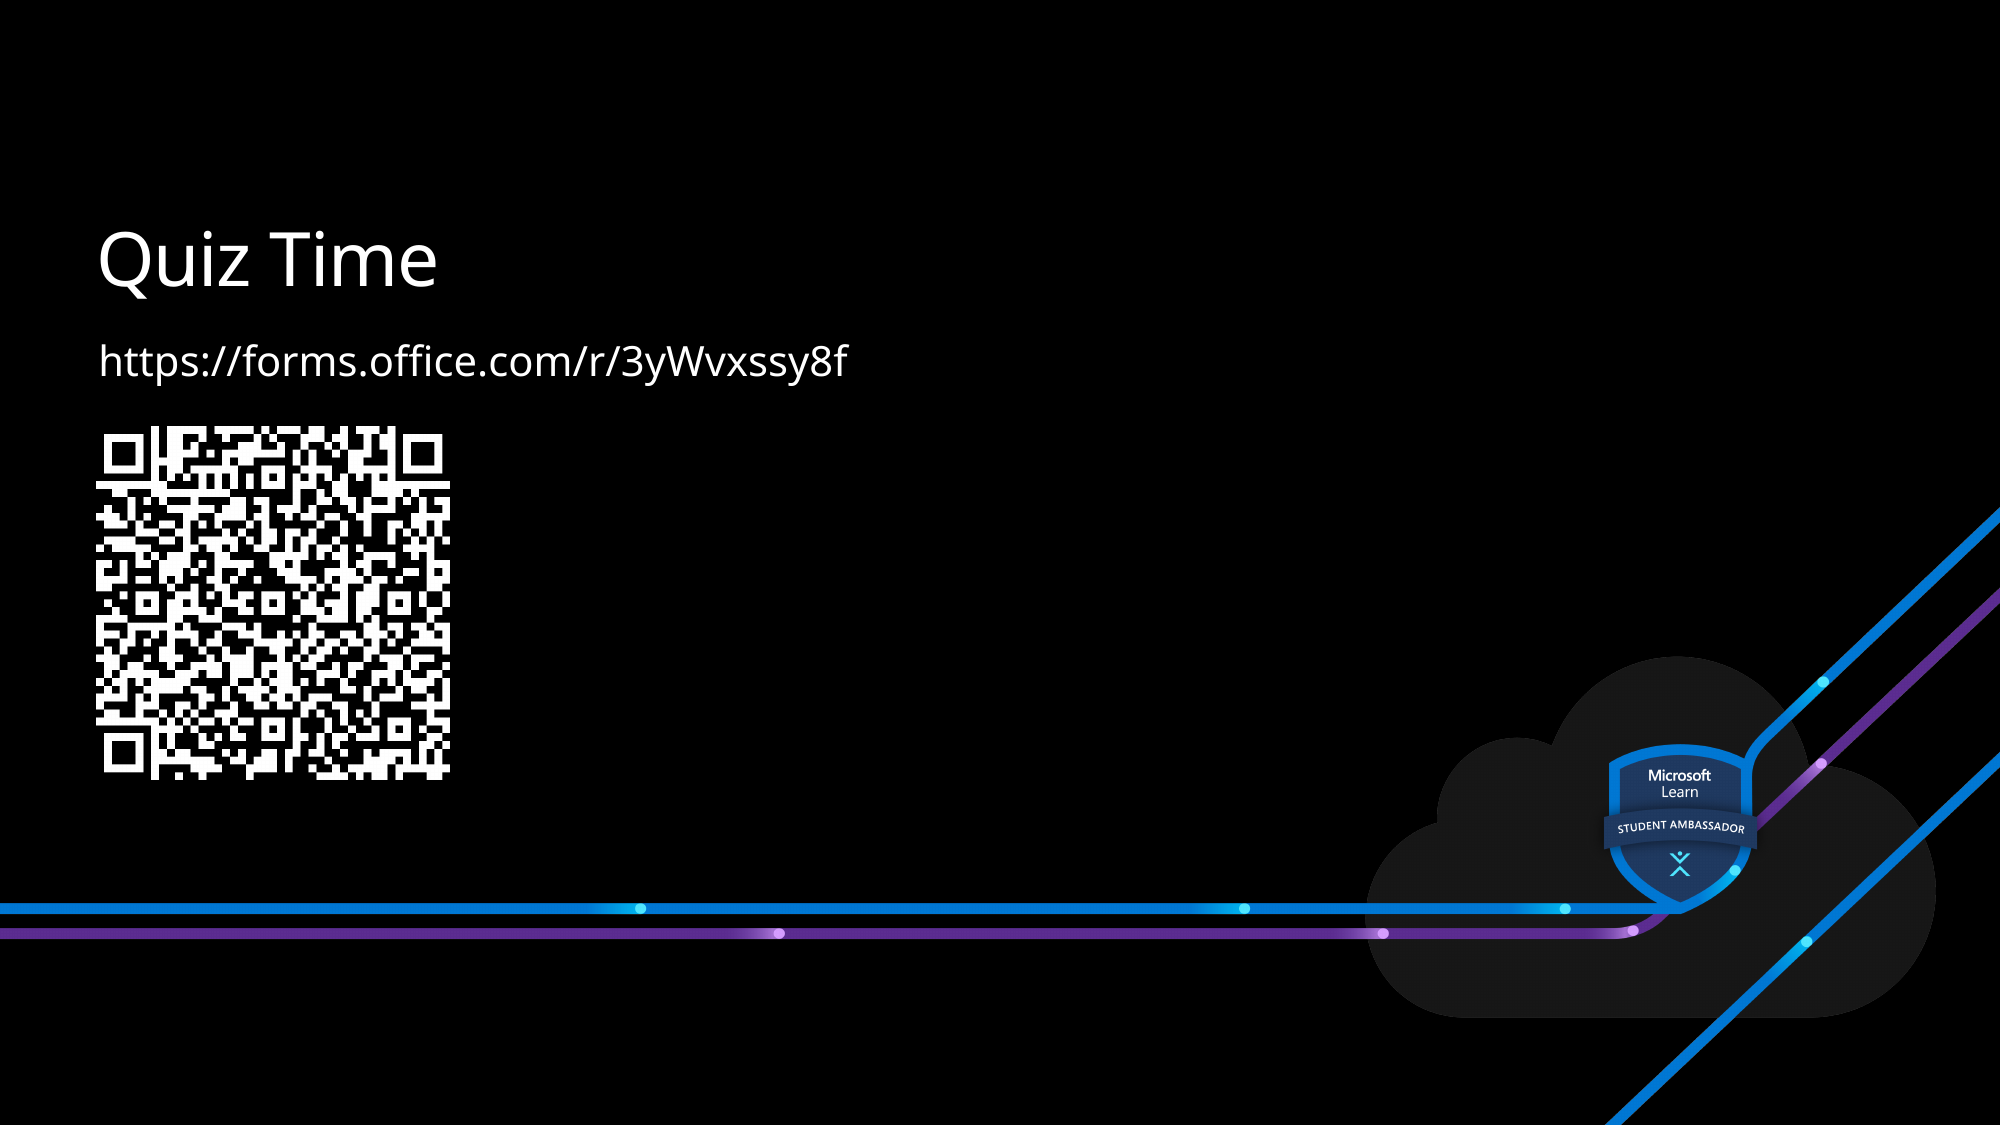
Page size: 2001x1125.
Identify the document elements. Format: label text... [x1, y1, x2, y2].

picture [0, 358, 2000, 1125]
title Quiz Time [96, 182, 1596, 304]
list https://forms.office.com/r/3yWvxssy8f [98, 334, 1599, 640]
